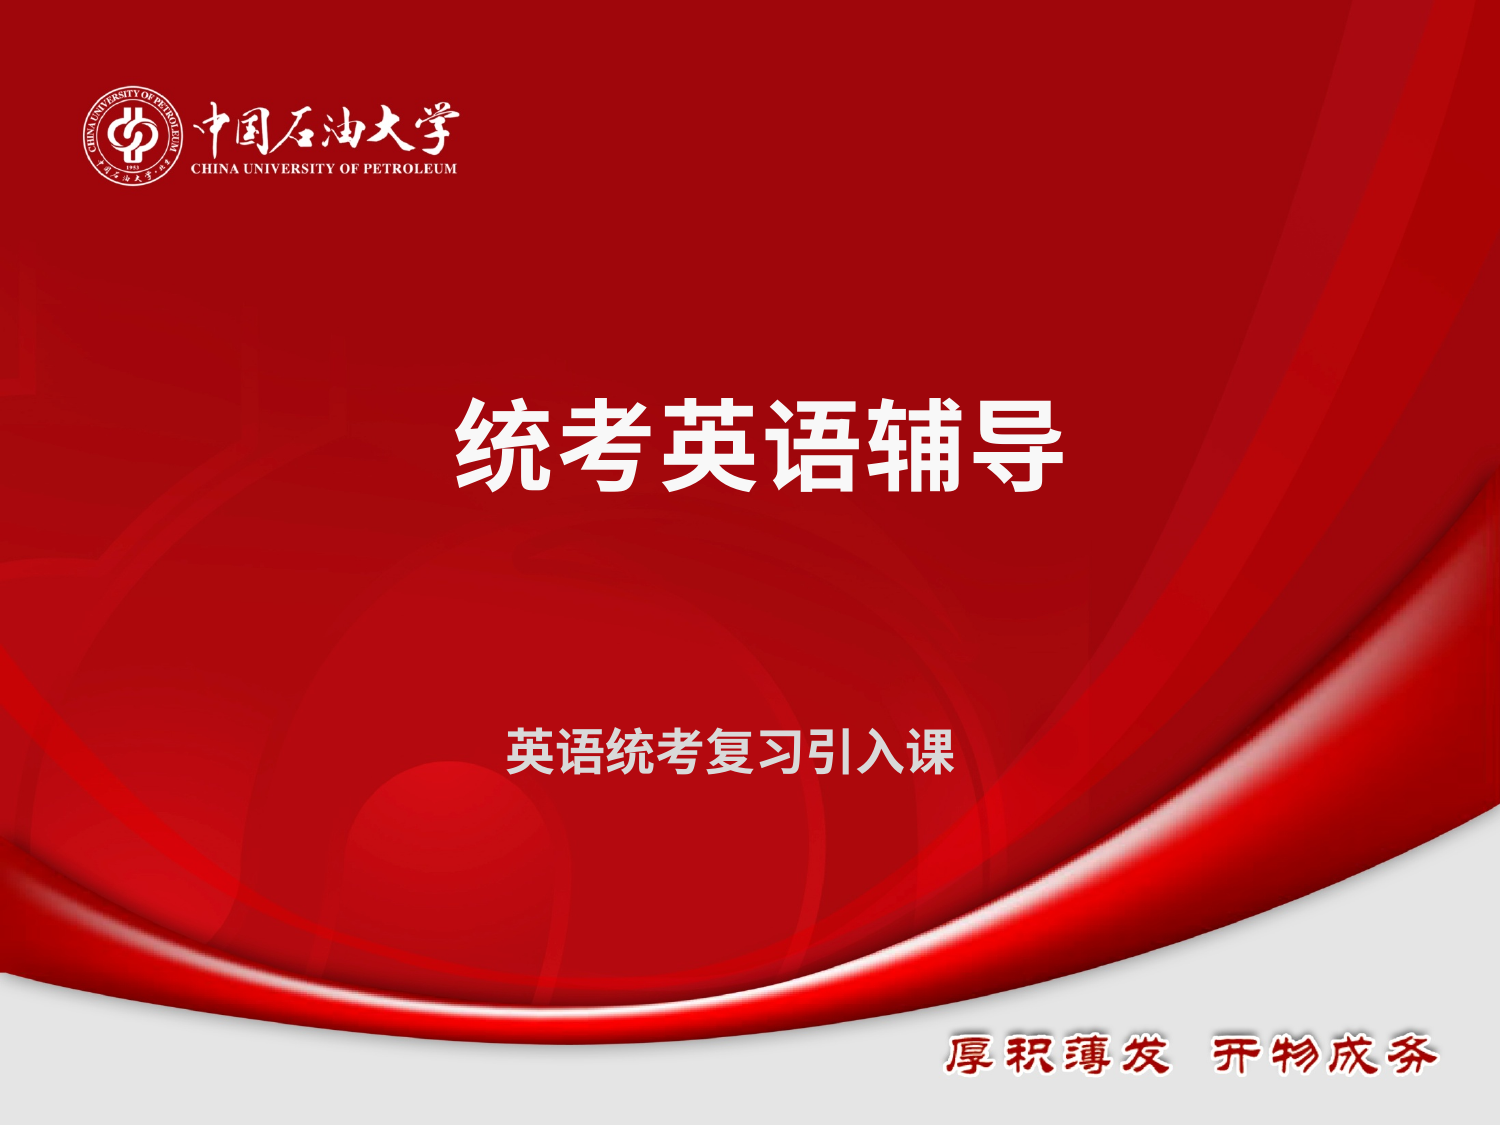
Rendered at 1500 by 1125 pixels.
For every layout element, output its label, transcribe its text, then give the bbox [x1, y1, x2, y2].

title 统考英语辅导 [123, 278, 1400, 521]
subtitle 英语统考复习引入课 [100, 668, 1372, 810]
picture [0, 0, 1500, 1125]
